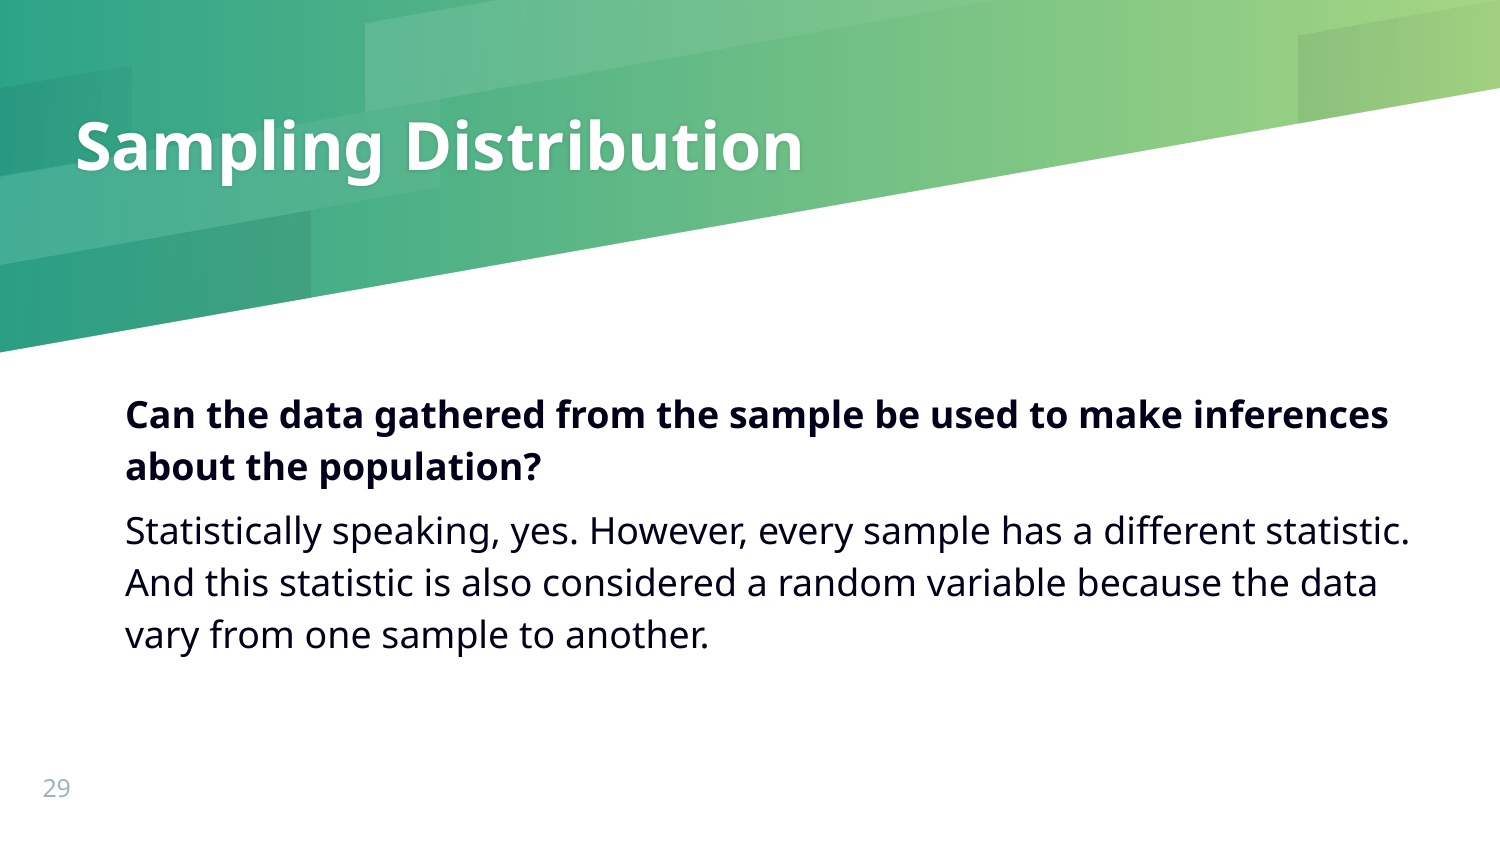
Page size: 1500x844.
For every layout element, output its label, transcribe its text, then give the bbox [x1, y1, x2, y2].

title Sampling Distribution [75, 0, 975, 298]
slide_number ‹#› [42, 766, 122, 807]
list Can the data gathered from the sample be used to make inferences about the population? Statistically speaking, yes. However, every sample has a different statistic. And this statistic is also considered a random variable because the data vary from one sample to another. [125, 384, 1413, 780]
